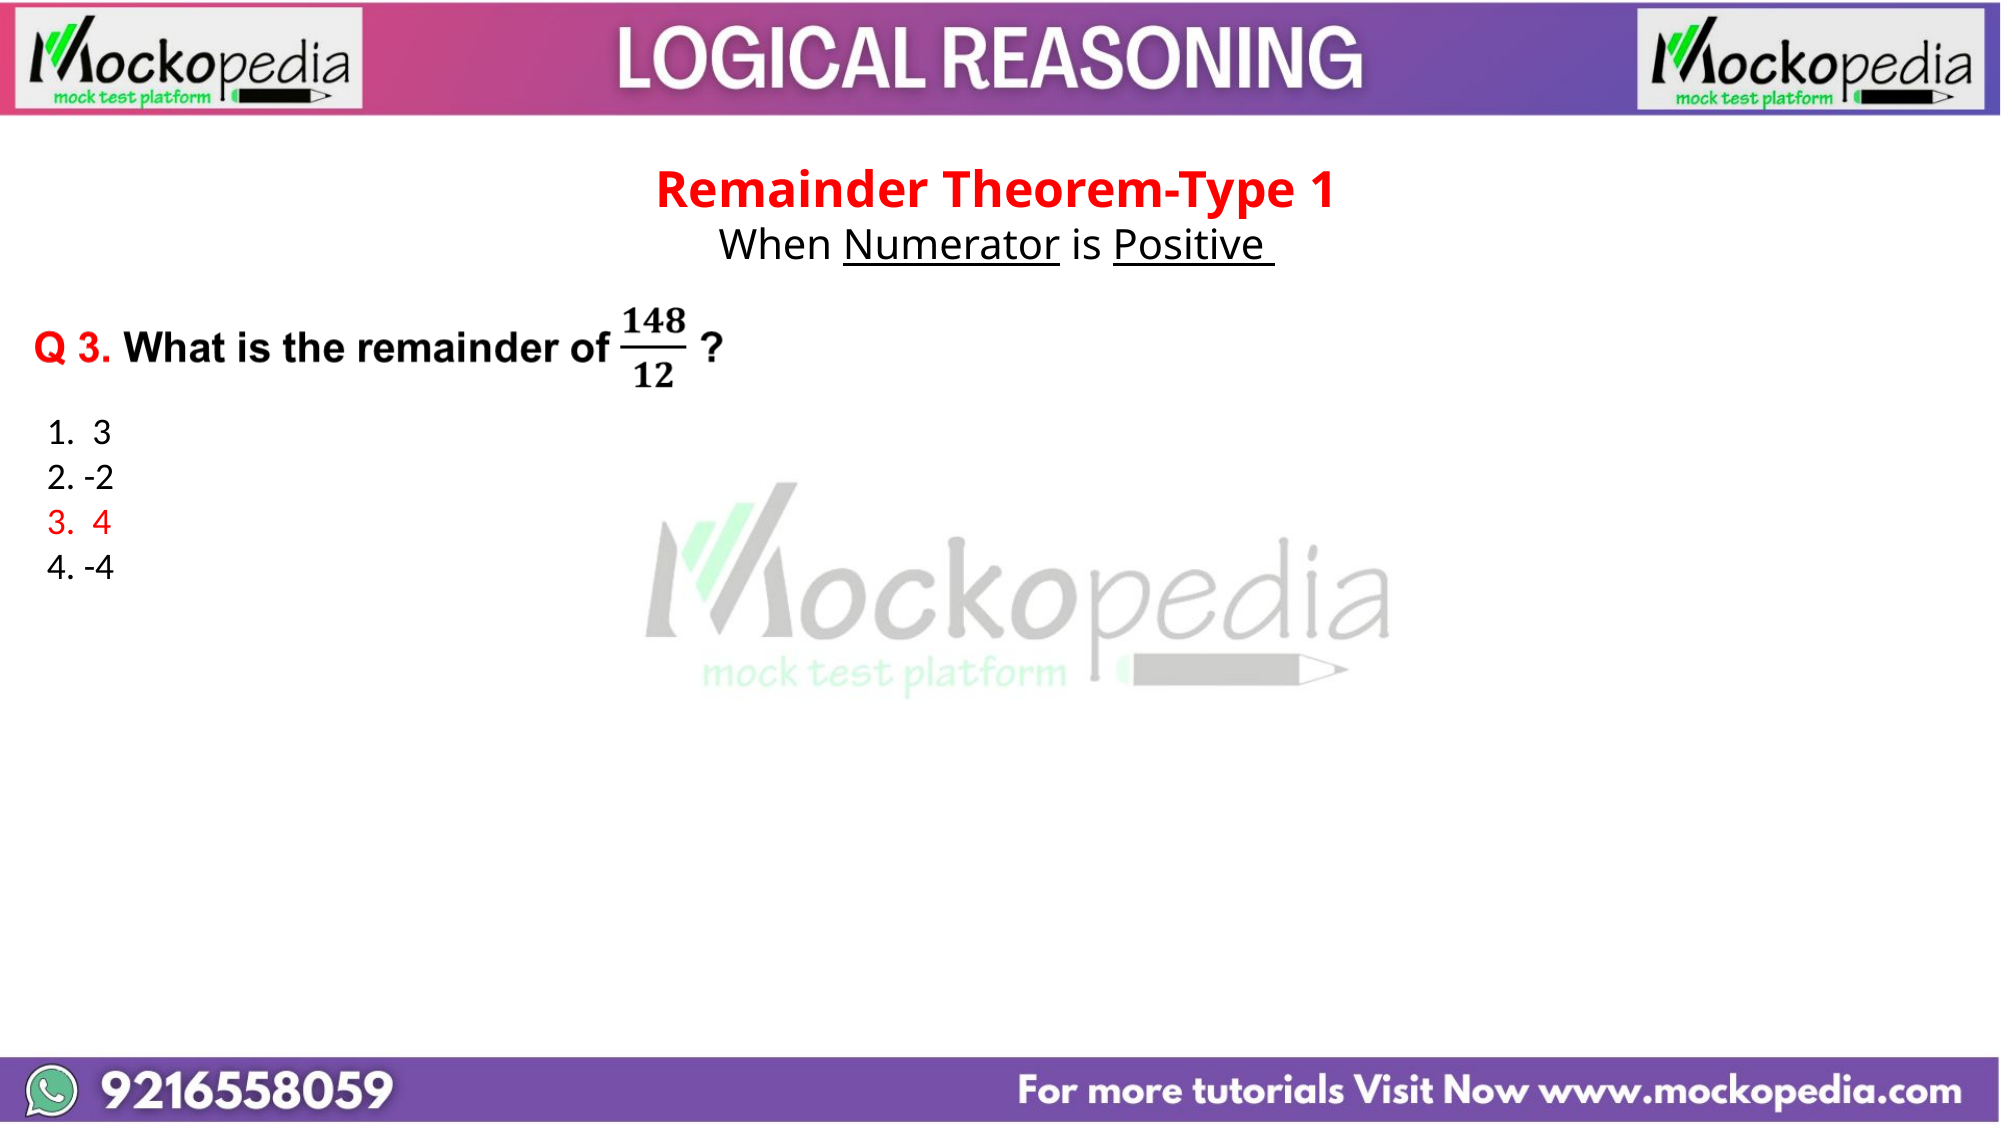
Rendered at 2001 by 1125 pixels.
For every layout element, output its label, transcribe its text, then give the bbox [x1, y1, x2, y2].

picture [0, 0, 2001, 1125]
text_box Remainder Theorem-Type 1 When Numerator is Positive [139, 150, 1855, 276]
text_box [18, 293, 2000, 396]
text_box 1. 3 2. -2 3. 4 4. -4 [31, 399, 1032, 595]
